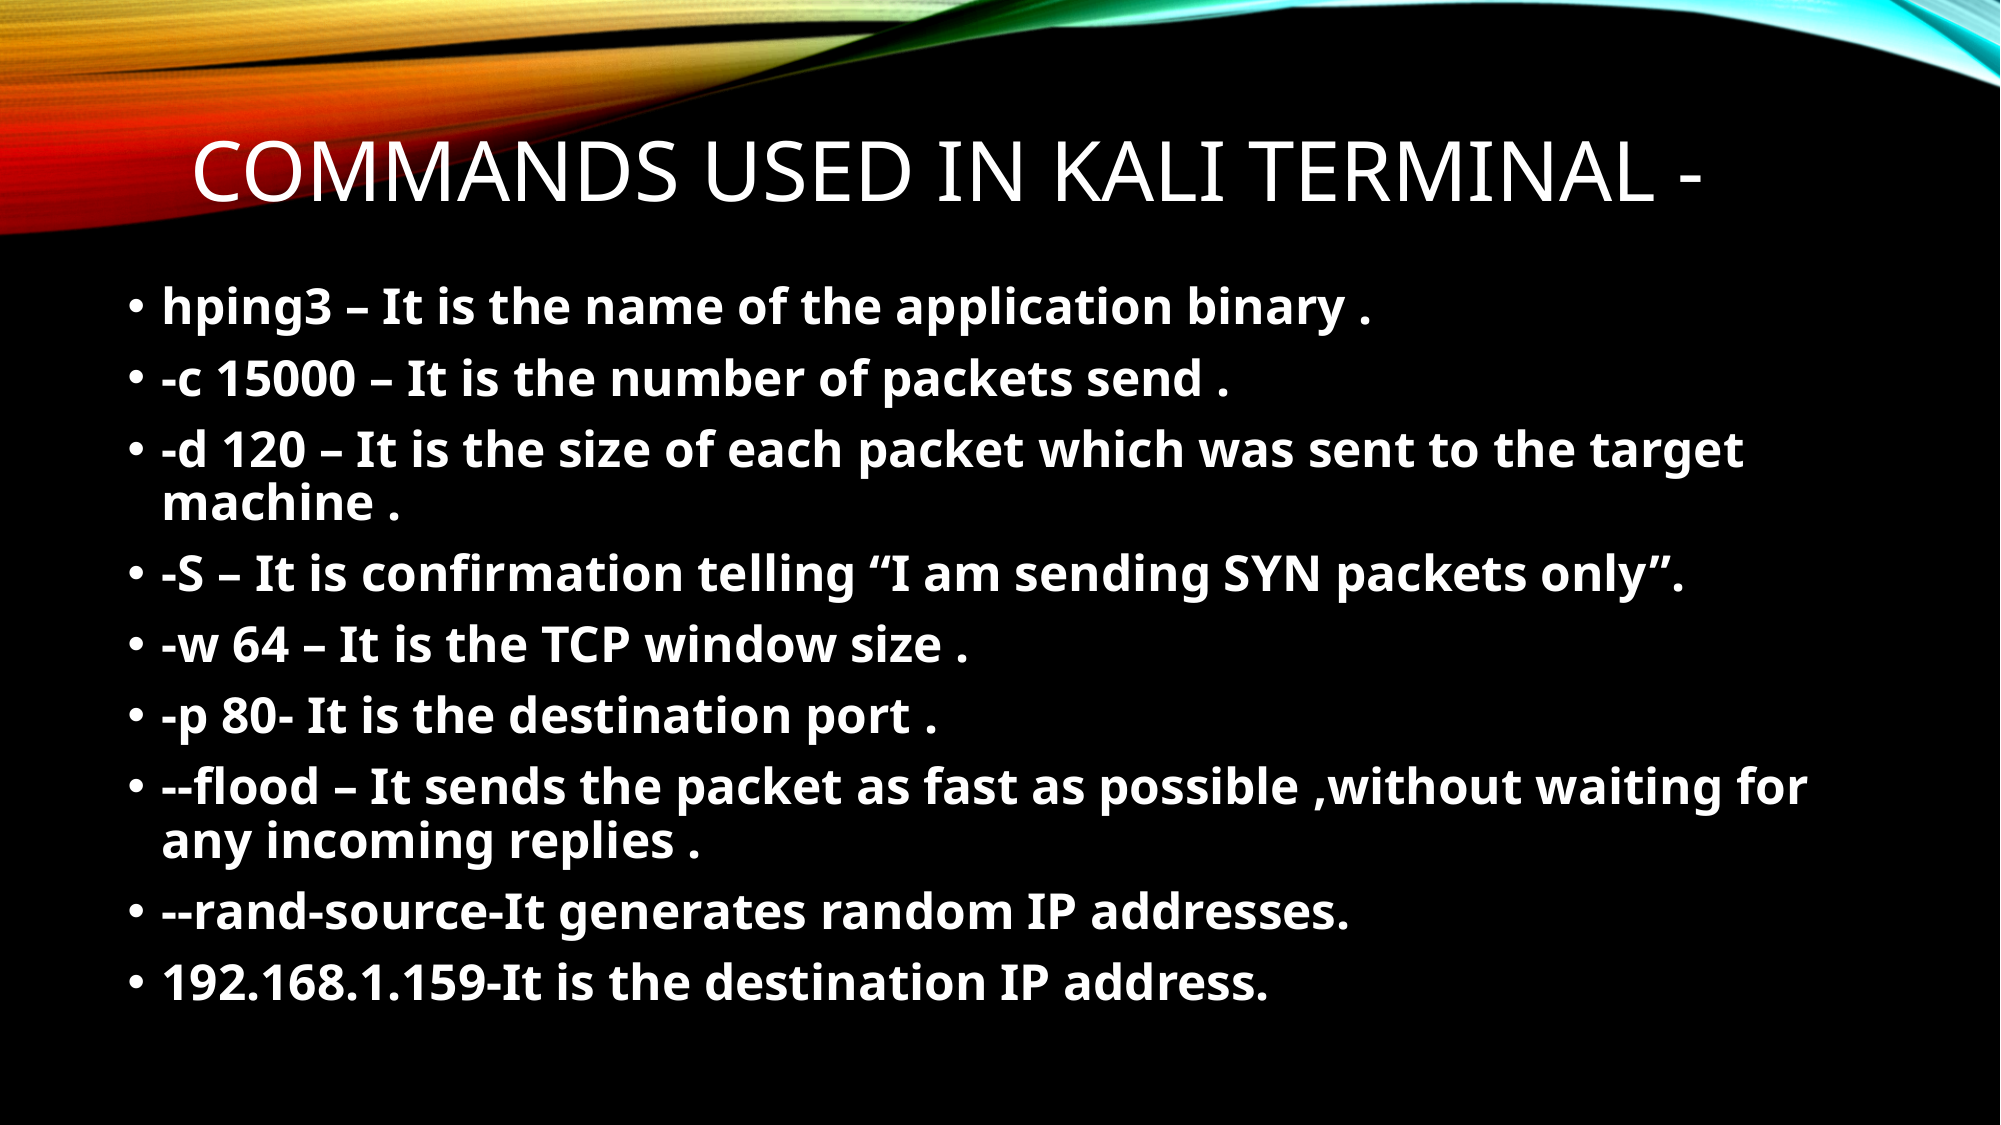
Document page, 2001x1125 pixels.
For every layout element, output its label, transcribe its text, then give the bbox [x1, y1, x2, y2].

list hping3 – It is the name of the application binary . -c 15000 – It is the number of packets send . -d 120 – It is the size of each packet which was sent to the target machine . -S – It is confirmation telling “I am sending SYN packets only”. -w 64 – It is the TCP window size . -p 80- It is the destination port . --flood – It sends the packet as fast as possible ,without waiting for any incoming replies . --rand-source-It generates random IP addresses. 192.168.1.159-It is the destination IP address. [112, 274, 1888, 1021]
title Commands used In kali terminal - [175, 31, 1888, 274]
picture [0, 0, 2000, 237]
